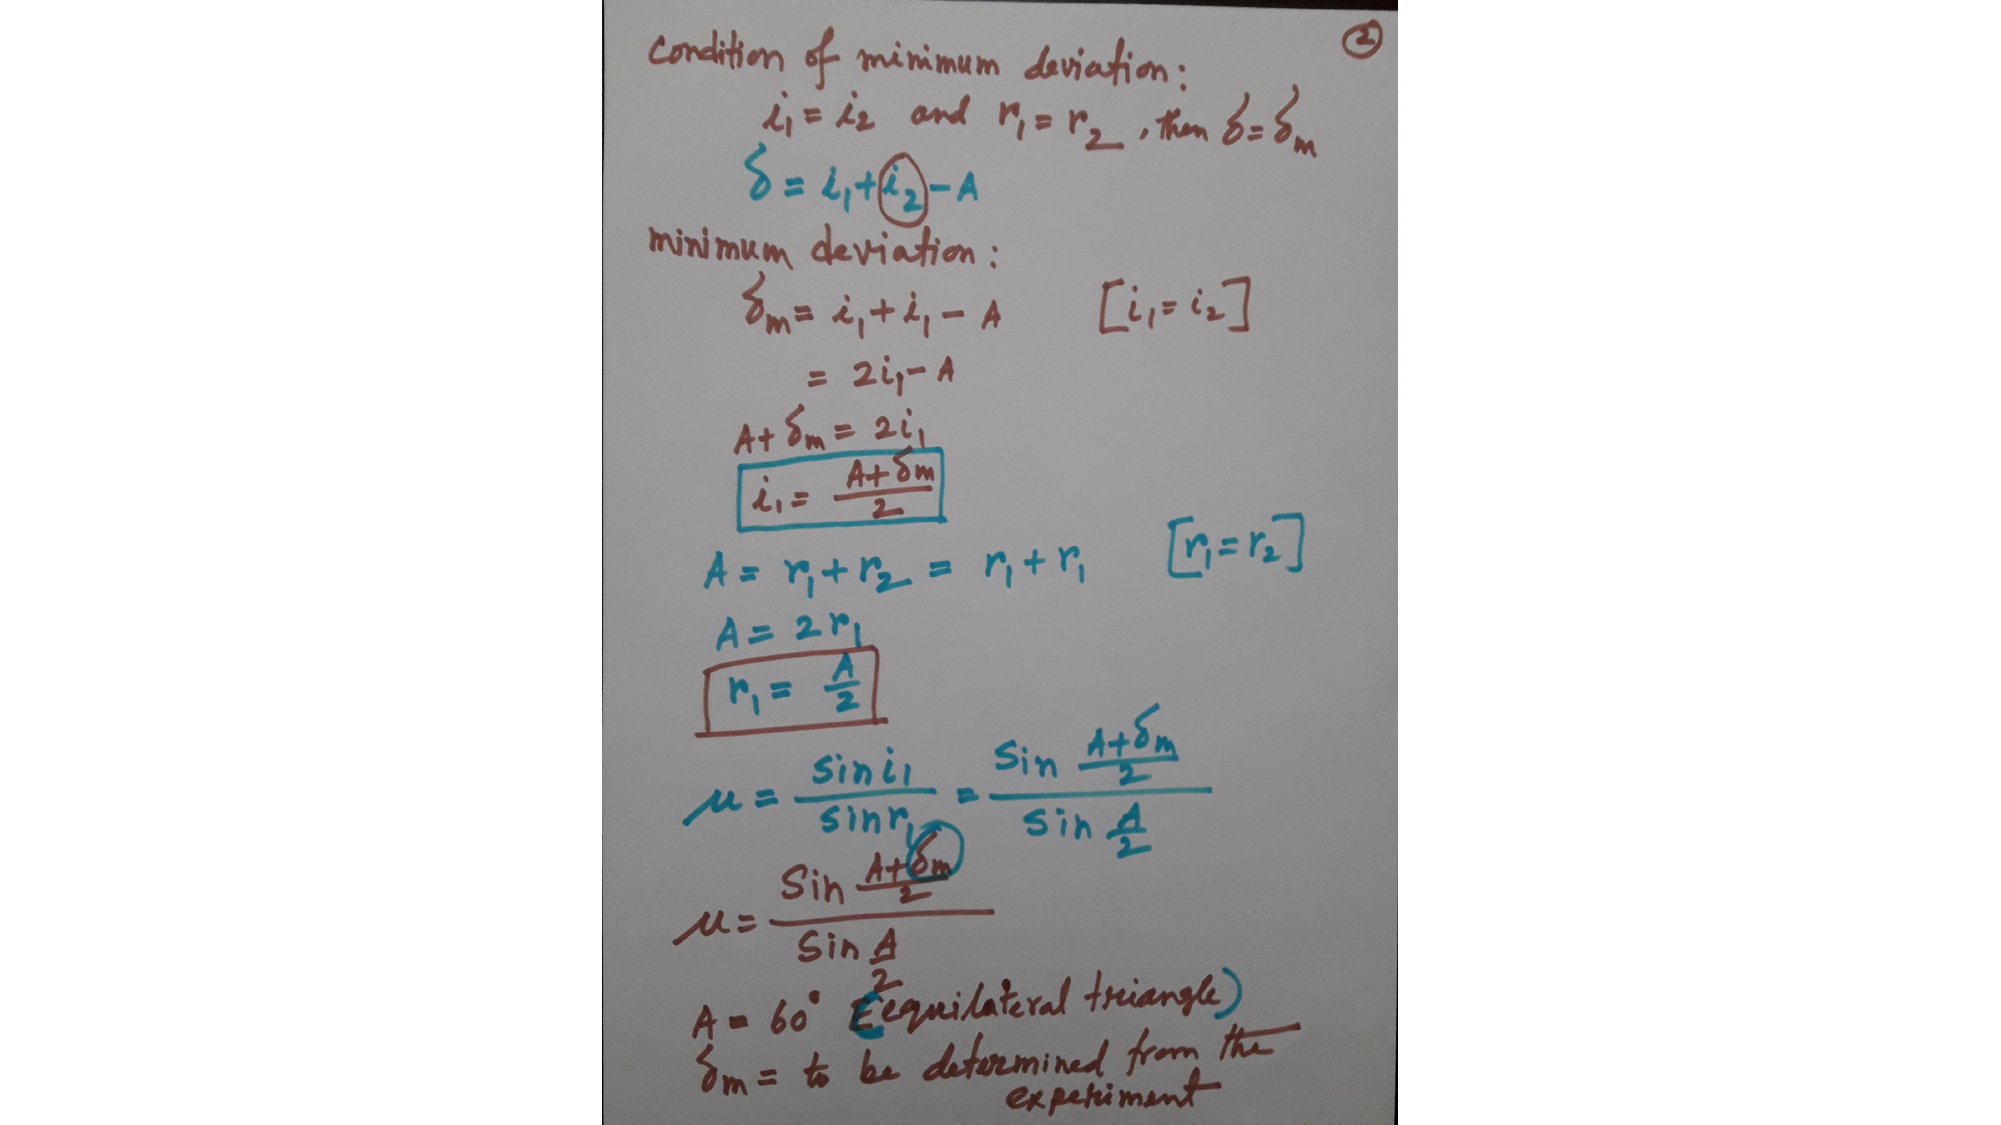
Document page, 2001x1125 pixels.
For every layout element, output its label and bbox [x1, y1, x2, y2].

picture [602, 0, 1398, 1125]
